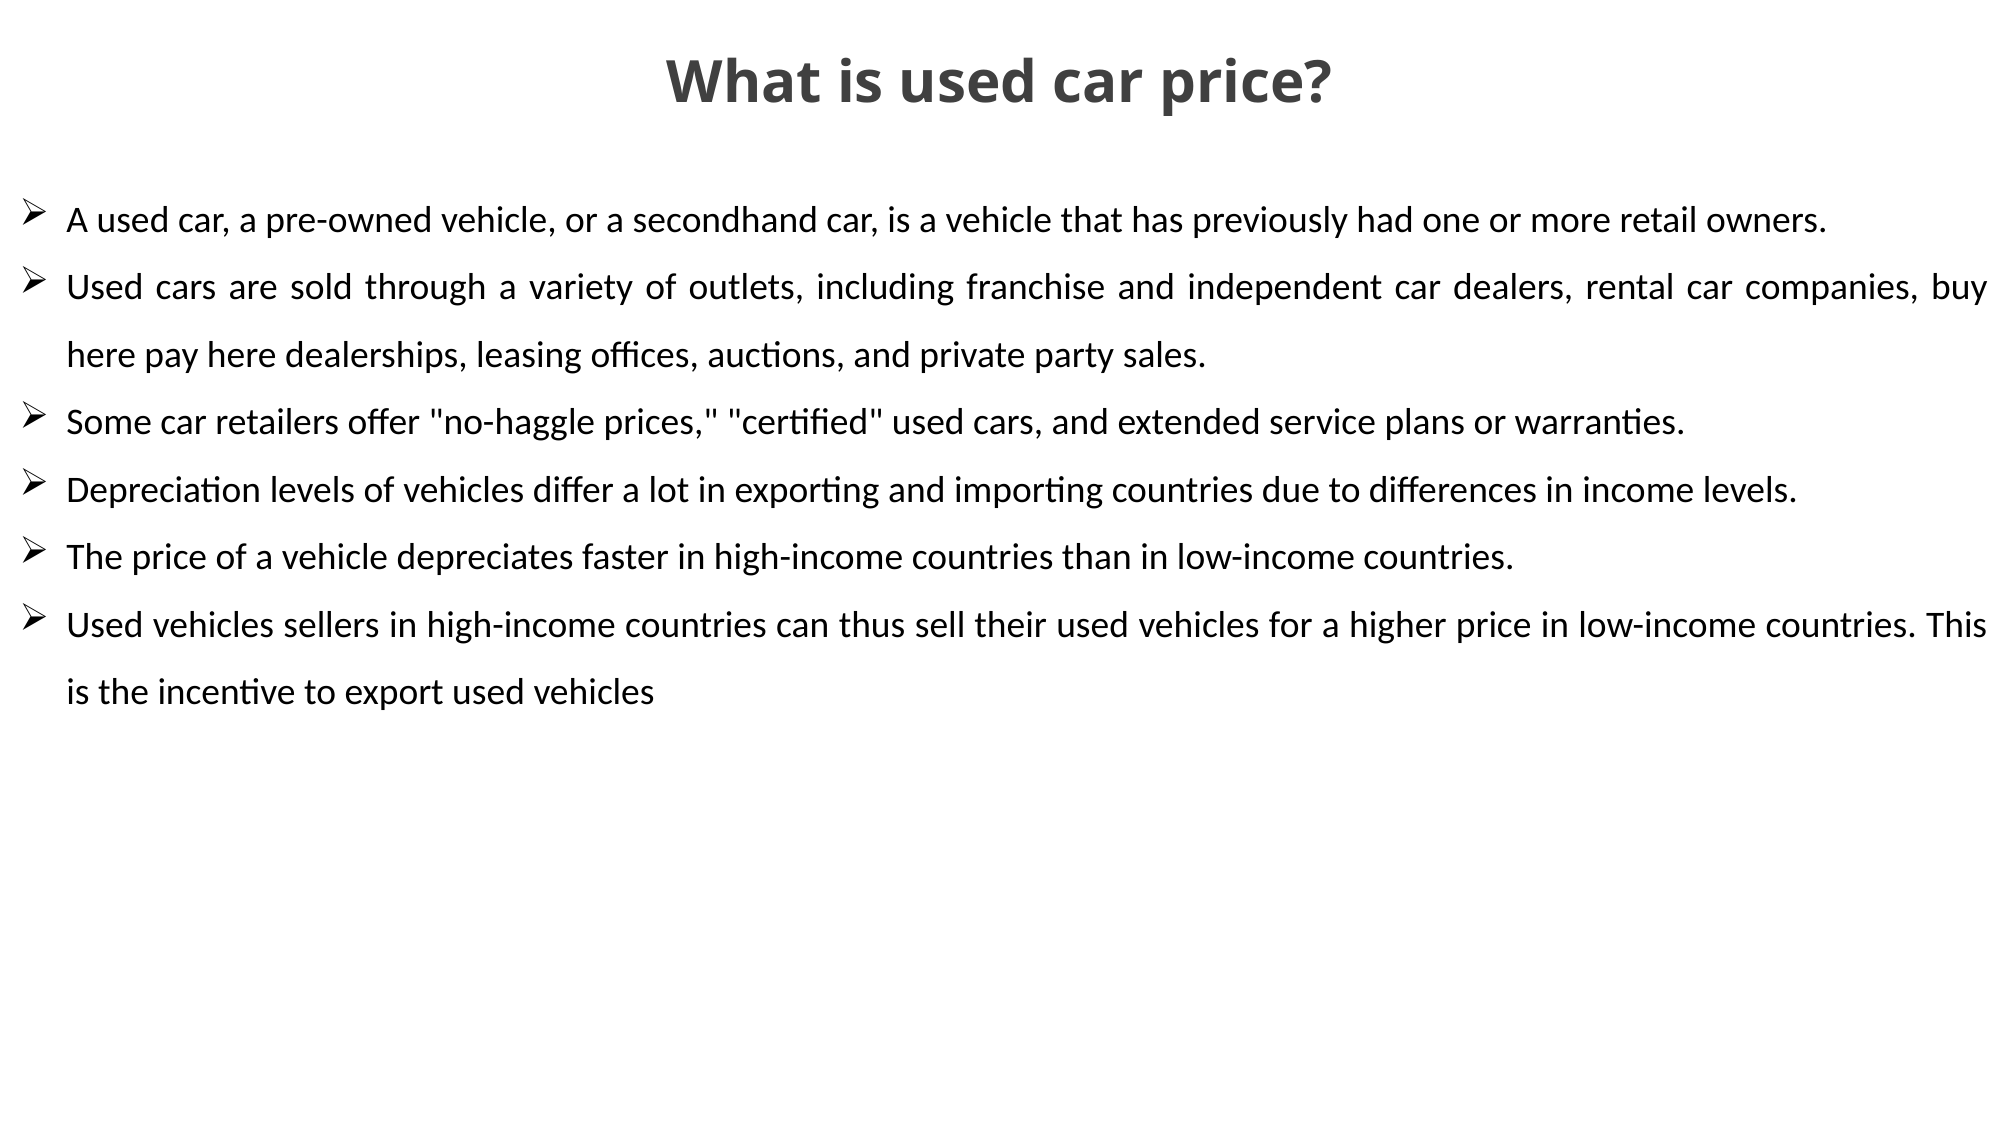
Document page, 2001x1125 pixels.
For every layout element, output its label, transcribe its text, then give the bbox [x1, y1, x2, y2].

text_box A used car, a pre-owned vehicle, or a secondhand car, is a vehicle that has previously had one or more retail owners. Used cars are sold through a variety of outlets, including franchise and independent car dealers, rental car companies, buy here pay here dealerships, leasing offices, auctions, and private party sales. Some car retailers offer "no-haggle prices," "certified" used cars, and extended service plans or warranties. Depreciation levels of vehicles differ a lot in exporting and importing countries due to differences in income levels. The price of a vehicle depreciates faster in high-income countries than in low-income countries. Used vehicles sellers in high-income countries can thus sell their used vehicles for a higher price in low-income countries. This is the incentive to export used vehicles [4, 164, 2000, 720]
text_box What is used car price? [0, 36, 2000, 122]
